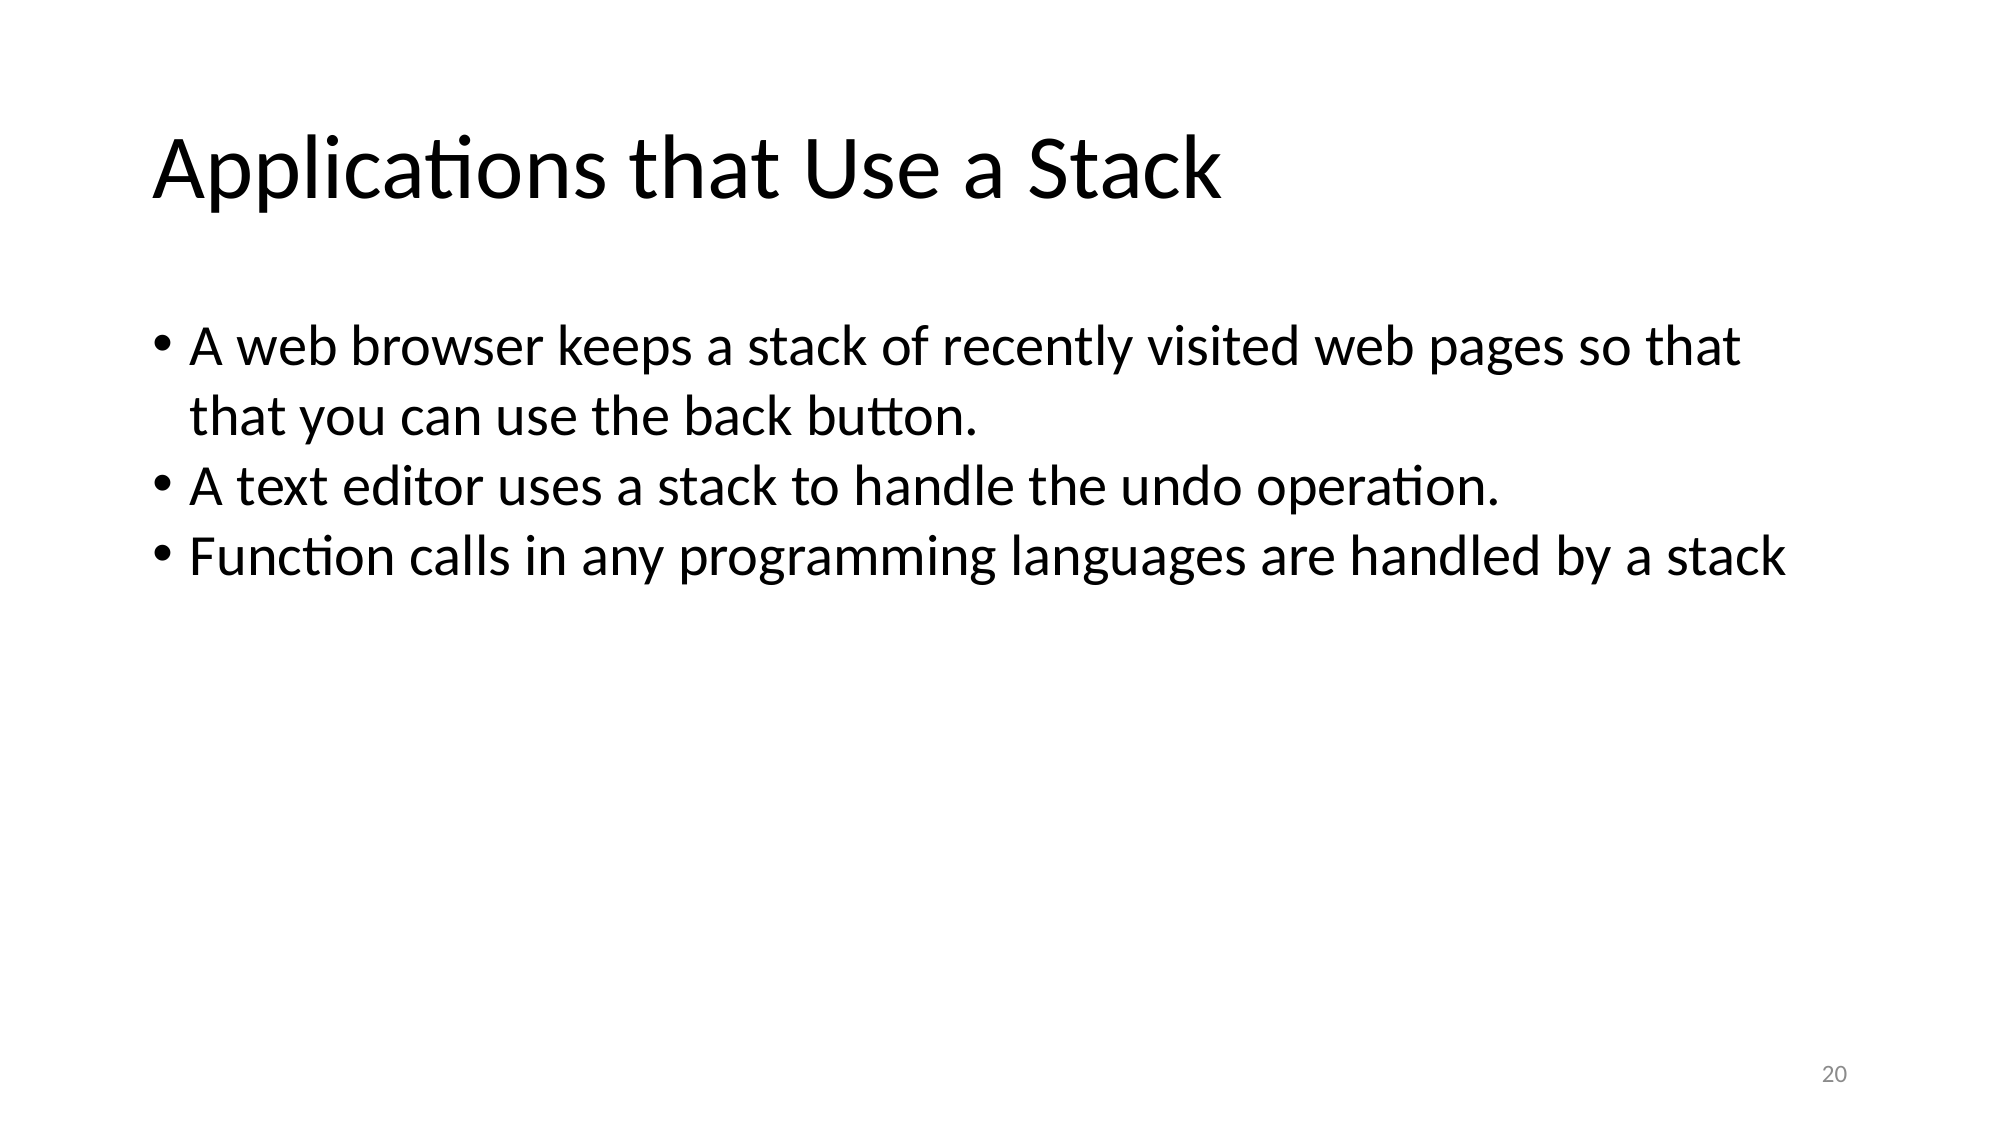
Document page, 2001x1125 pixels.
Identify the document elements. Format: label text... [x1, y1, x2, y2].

title Applications that Use a Stack [137, 59, 1863, 278]
list A web browser keeps a stack of recently visited web pages so that that you can use the back button. A text editor uses a stack to handle the undo operation. Function calls in any programming languages are handled by a stack [137, 299, 1863, 1014]
slide_number 20 [1412, 1042, 1863, 1103]
